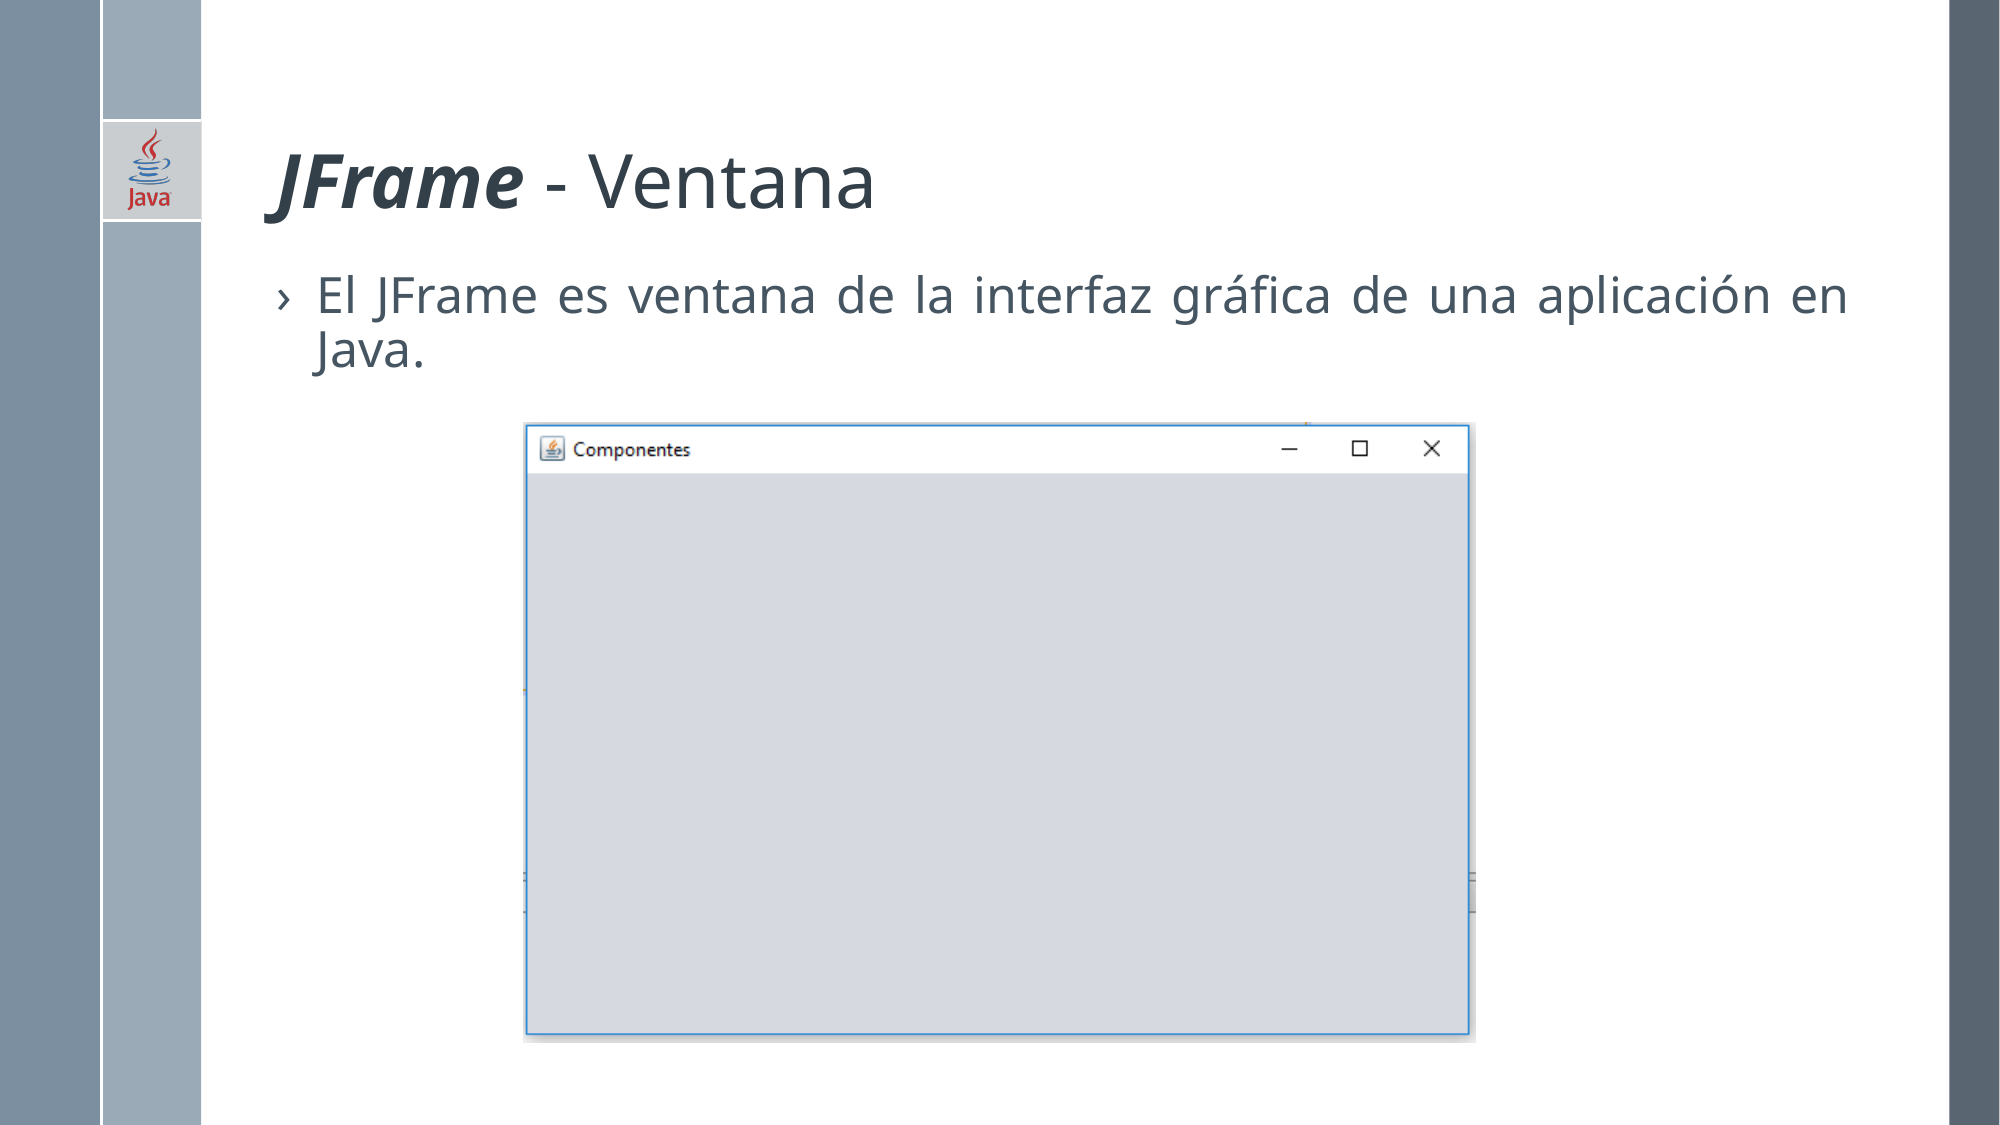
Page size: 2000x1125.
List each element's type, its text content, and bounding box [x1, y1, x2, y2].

title JFrame - Ventana [261, 29, 1867, 233]
picture [109, 127, 193, 211]
picture [523, 422, 1476, 1043]
text_box El JFrame es ventana de la interfaz gráfica de una aplicación en Java. [261, 262, 1867, 1013]
